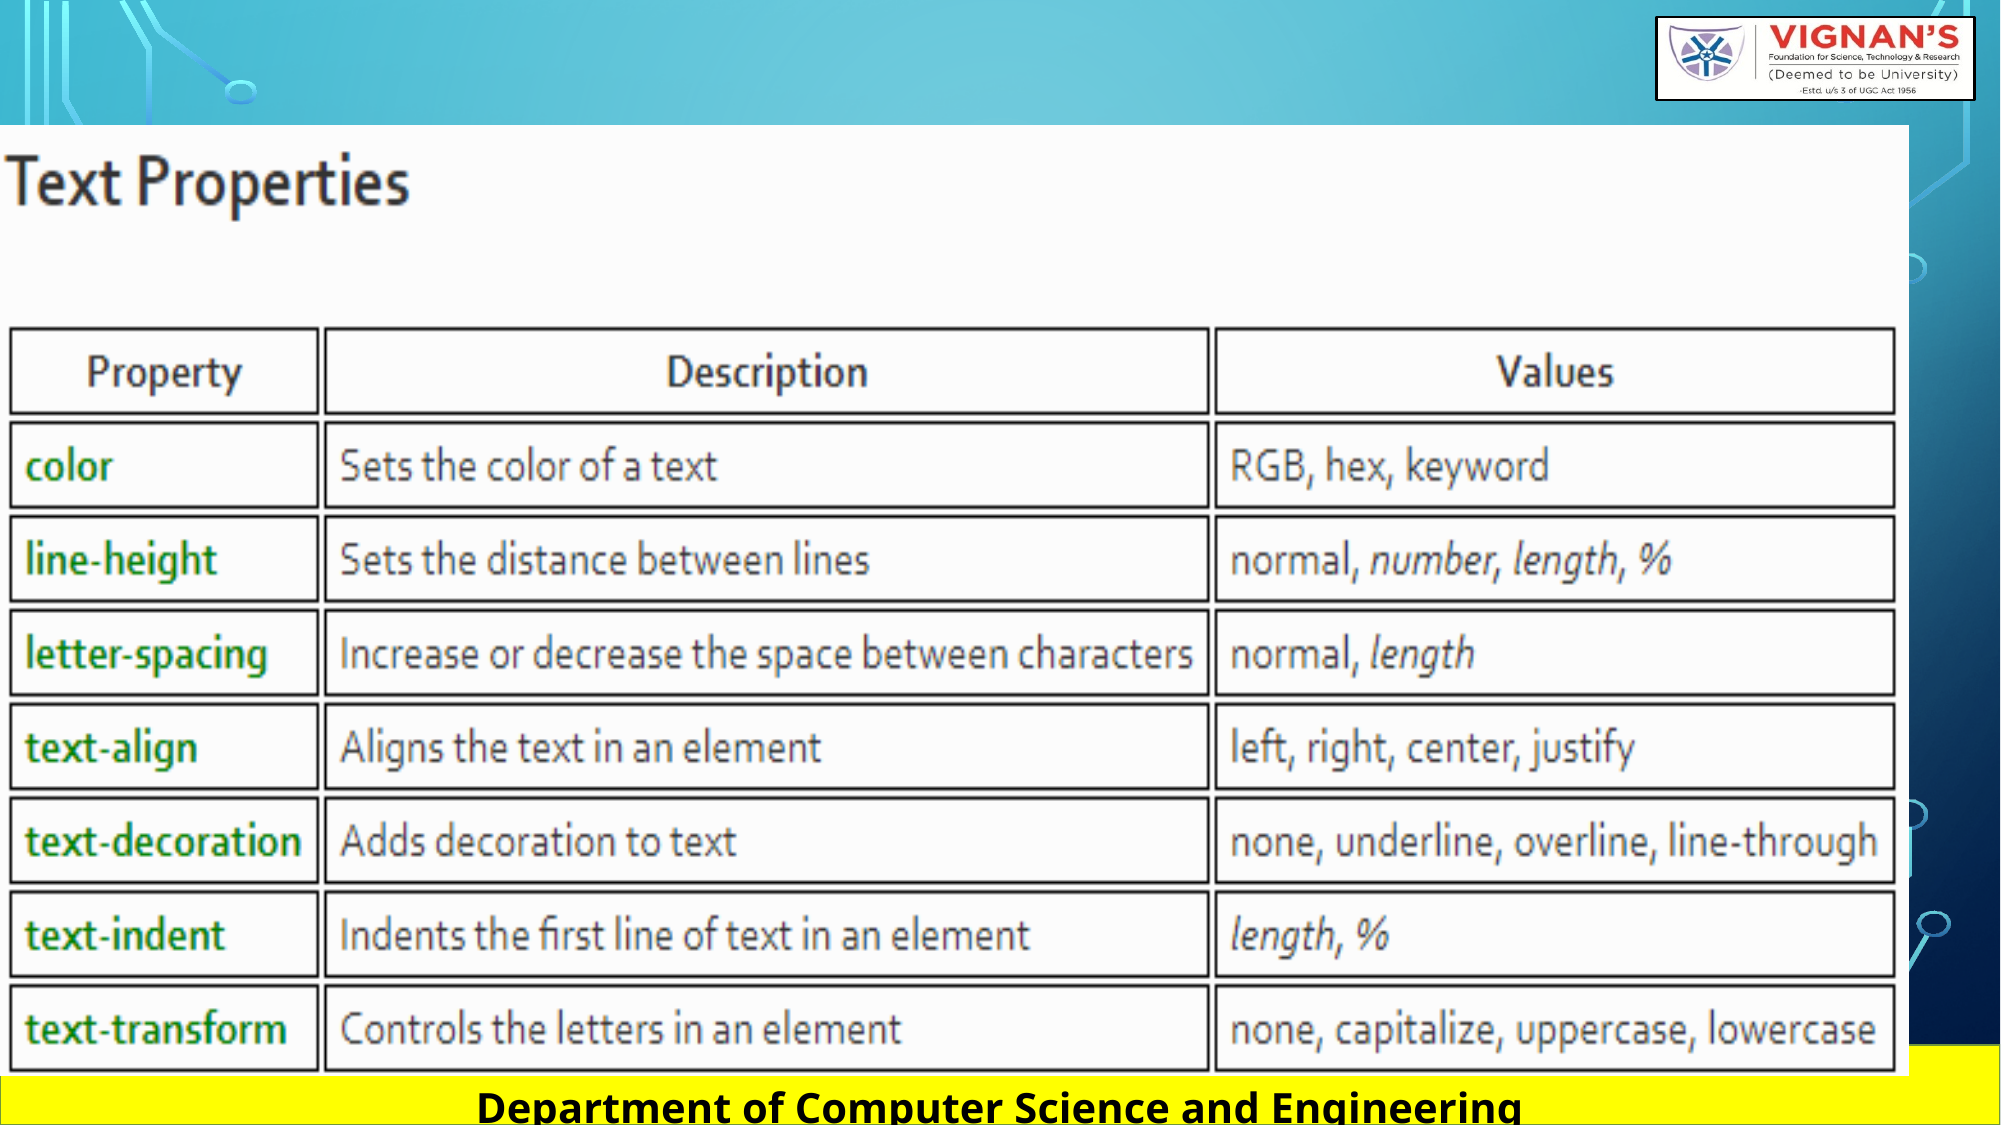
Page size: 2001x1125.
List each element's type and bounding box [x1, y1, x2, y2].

list [0, 124, 1909, 1077]
picture [1658, 18, 1973, 99]
